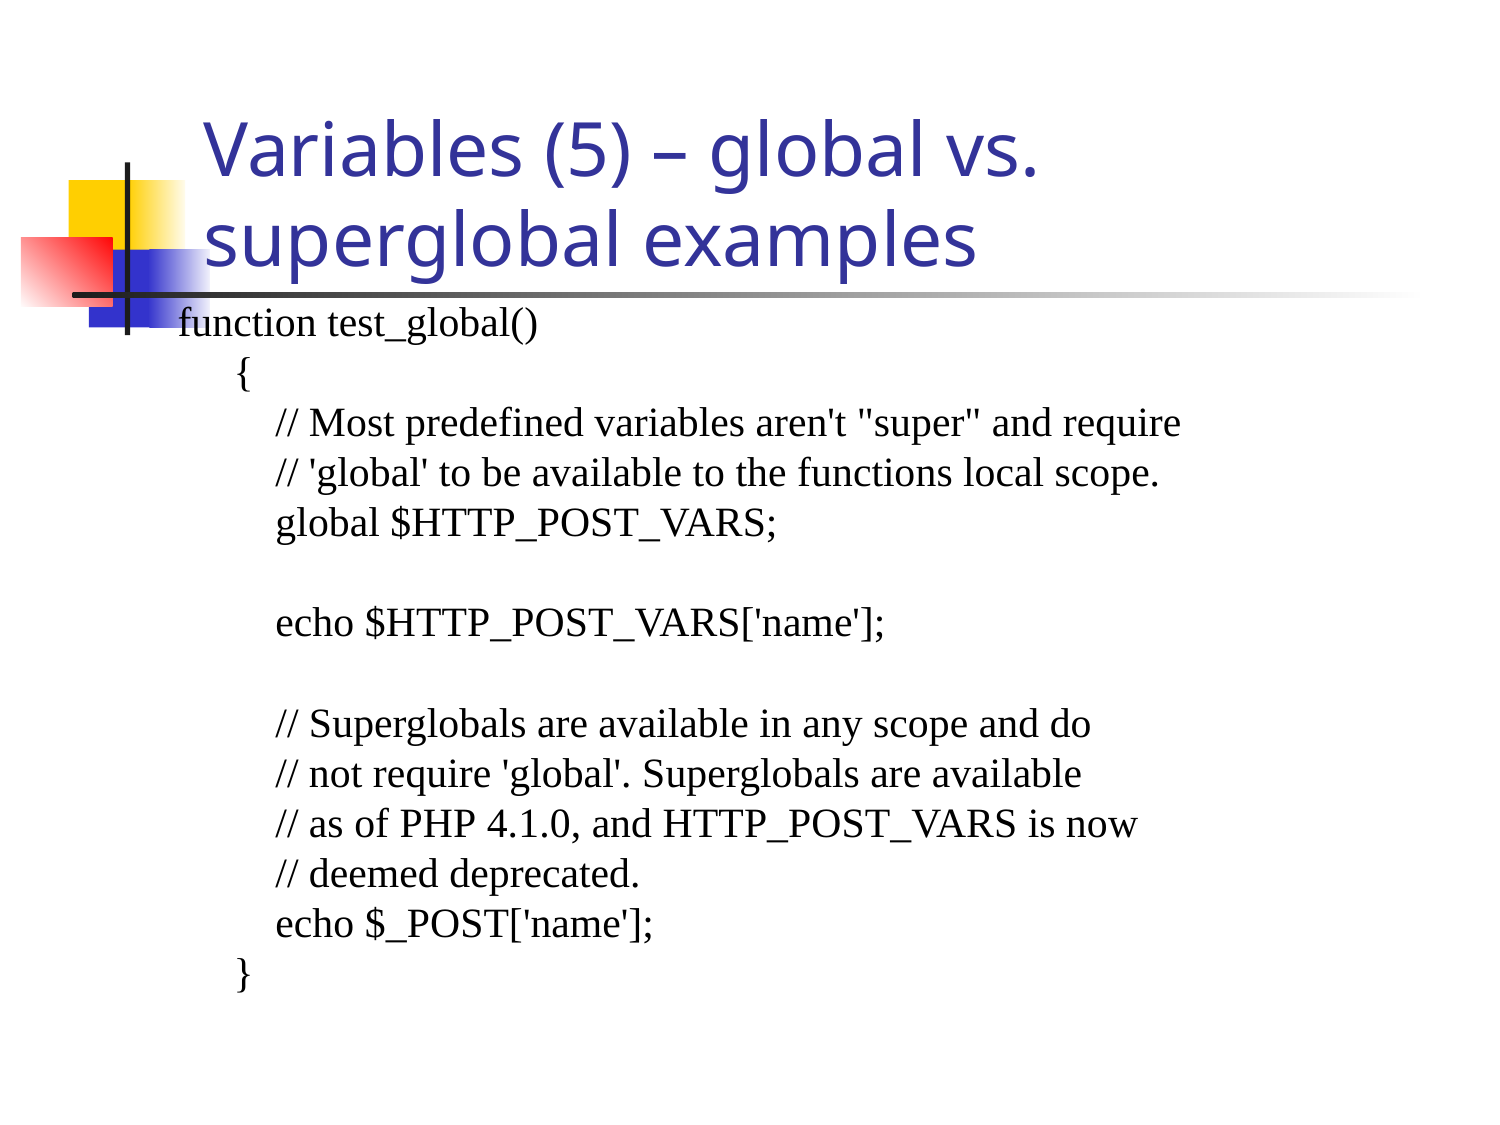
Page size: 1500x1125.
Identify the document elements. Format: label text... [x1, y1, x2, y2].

title Variables (5) – global vs. superglobal examples [188, 101, 1468, 287]
list function test_global() { // Most predefined variables aren't "super" and require // 'global' to be available to the functions local scope. global $HTTP_POST_VARS; echo $HTTP_POST_VARS['name']; // Superglobals are available in any scope and do // not require 'global'. Superglobals are available // as of PHP 4.1.0, and HTTP_POST_VARS is now // deemed deprecated. echo $_POST['name']; } [162, 287, 1500, 1100]
